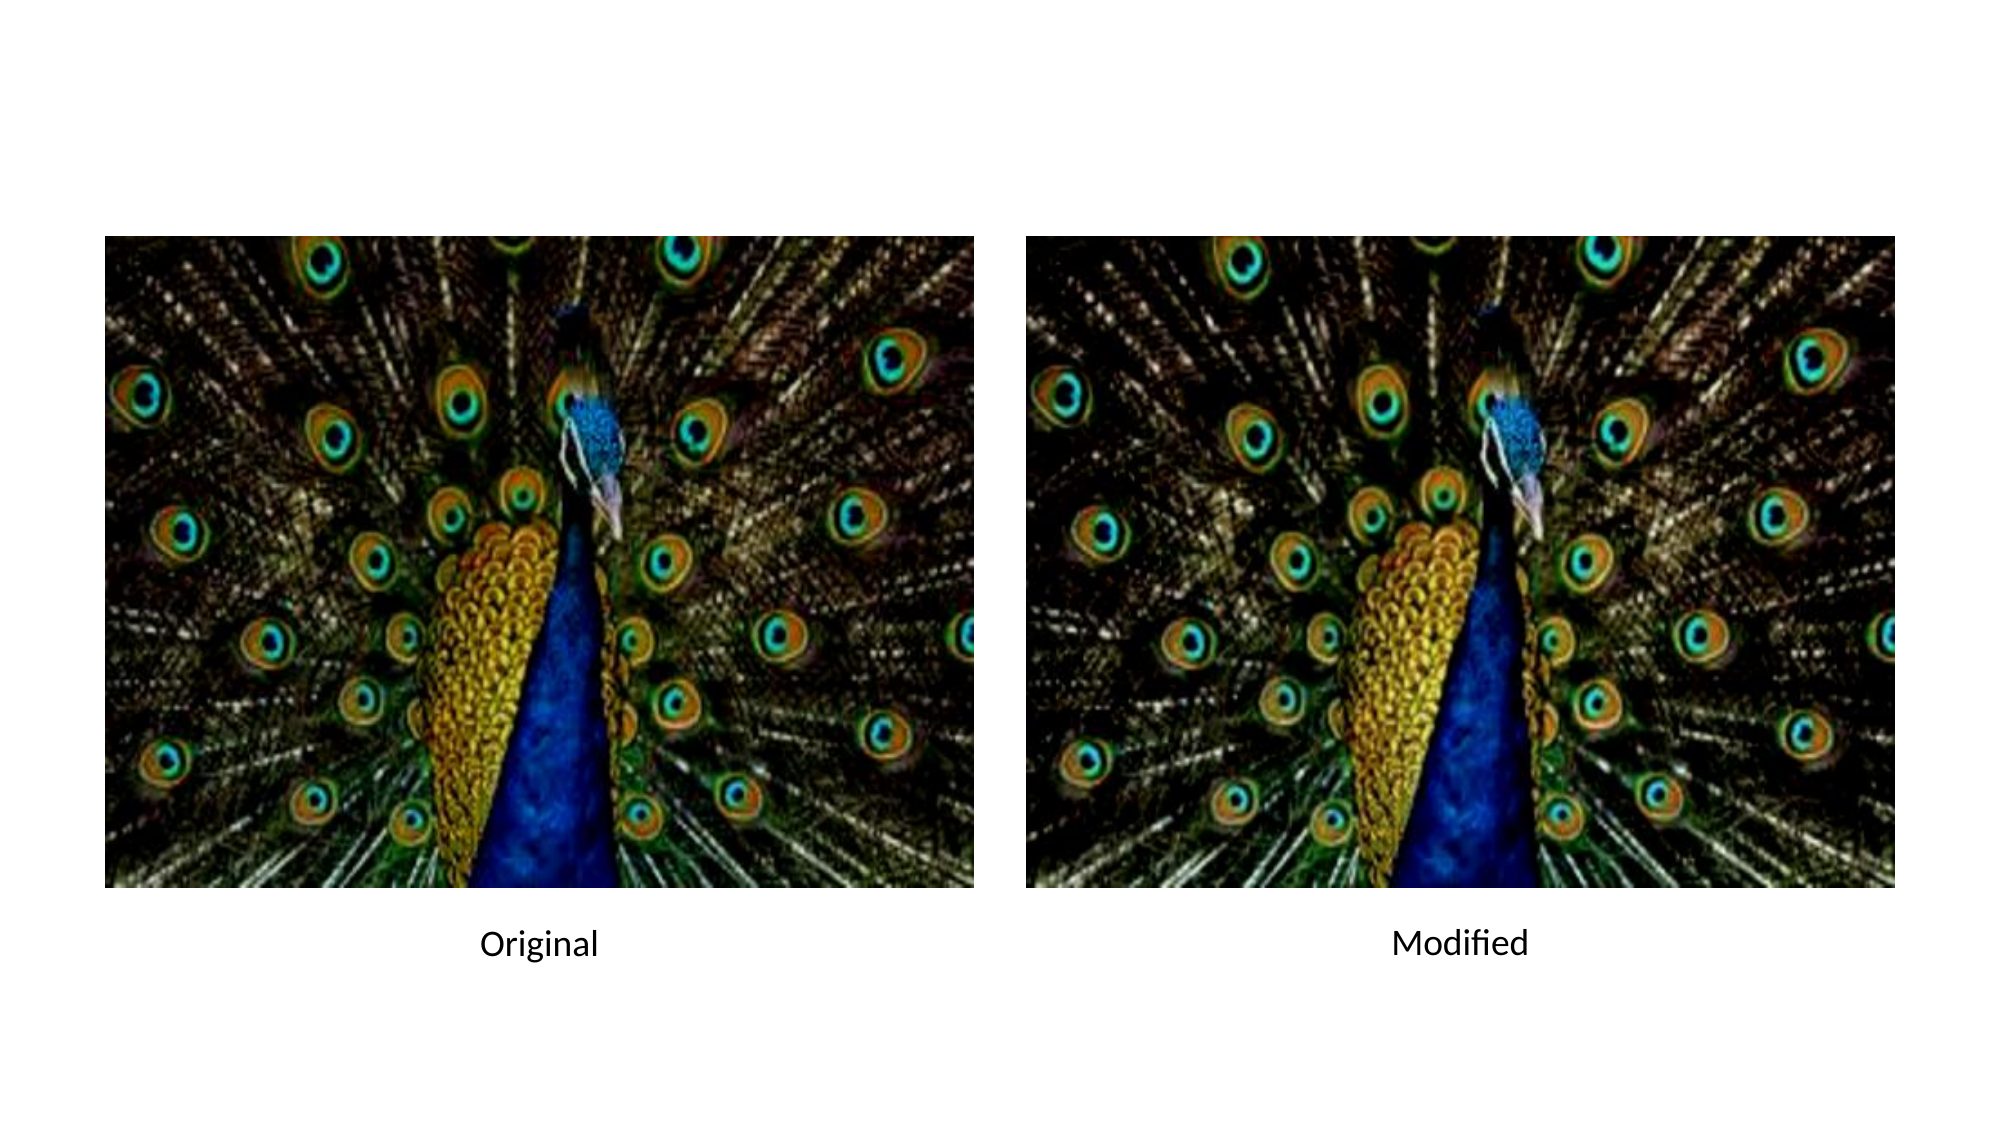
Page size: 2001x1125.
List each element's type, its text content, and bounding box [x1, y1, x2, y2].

picture [1026, 236, 1895, 888]
text_box Modified [1300, 910, 1621, 971]
text_box Original [379, 912, 700, 972]
picture [105, 236, 974, 888]
